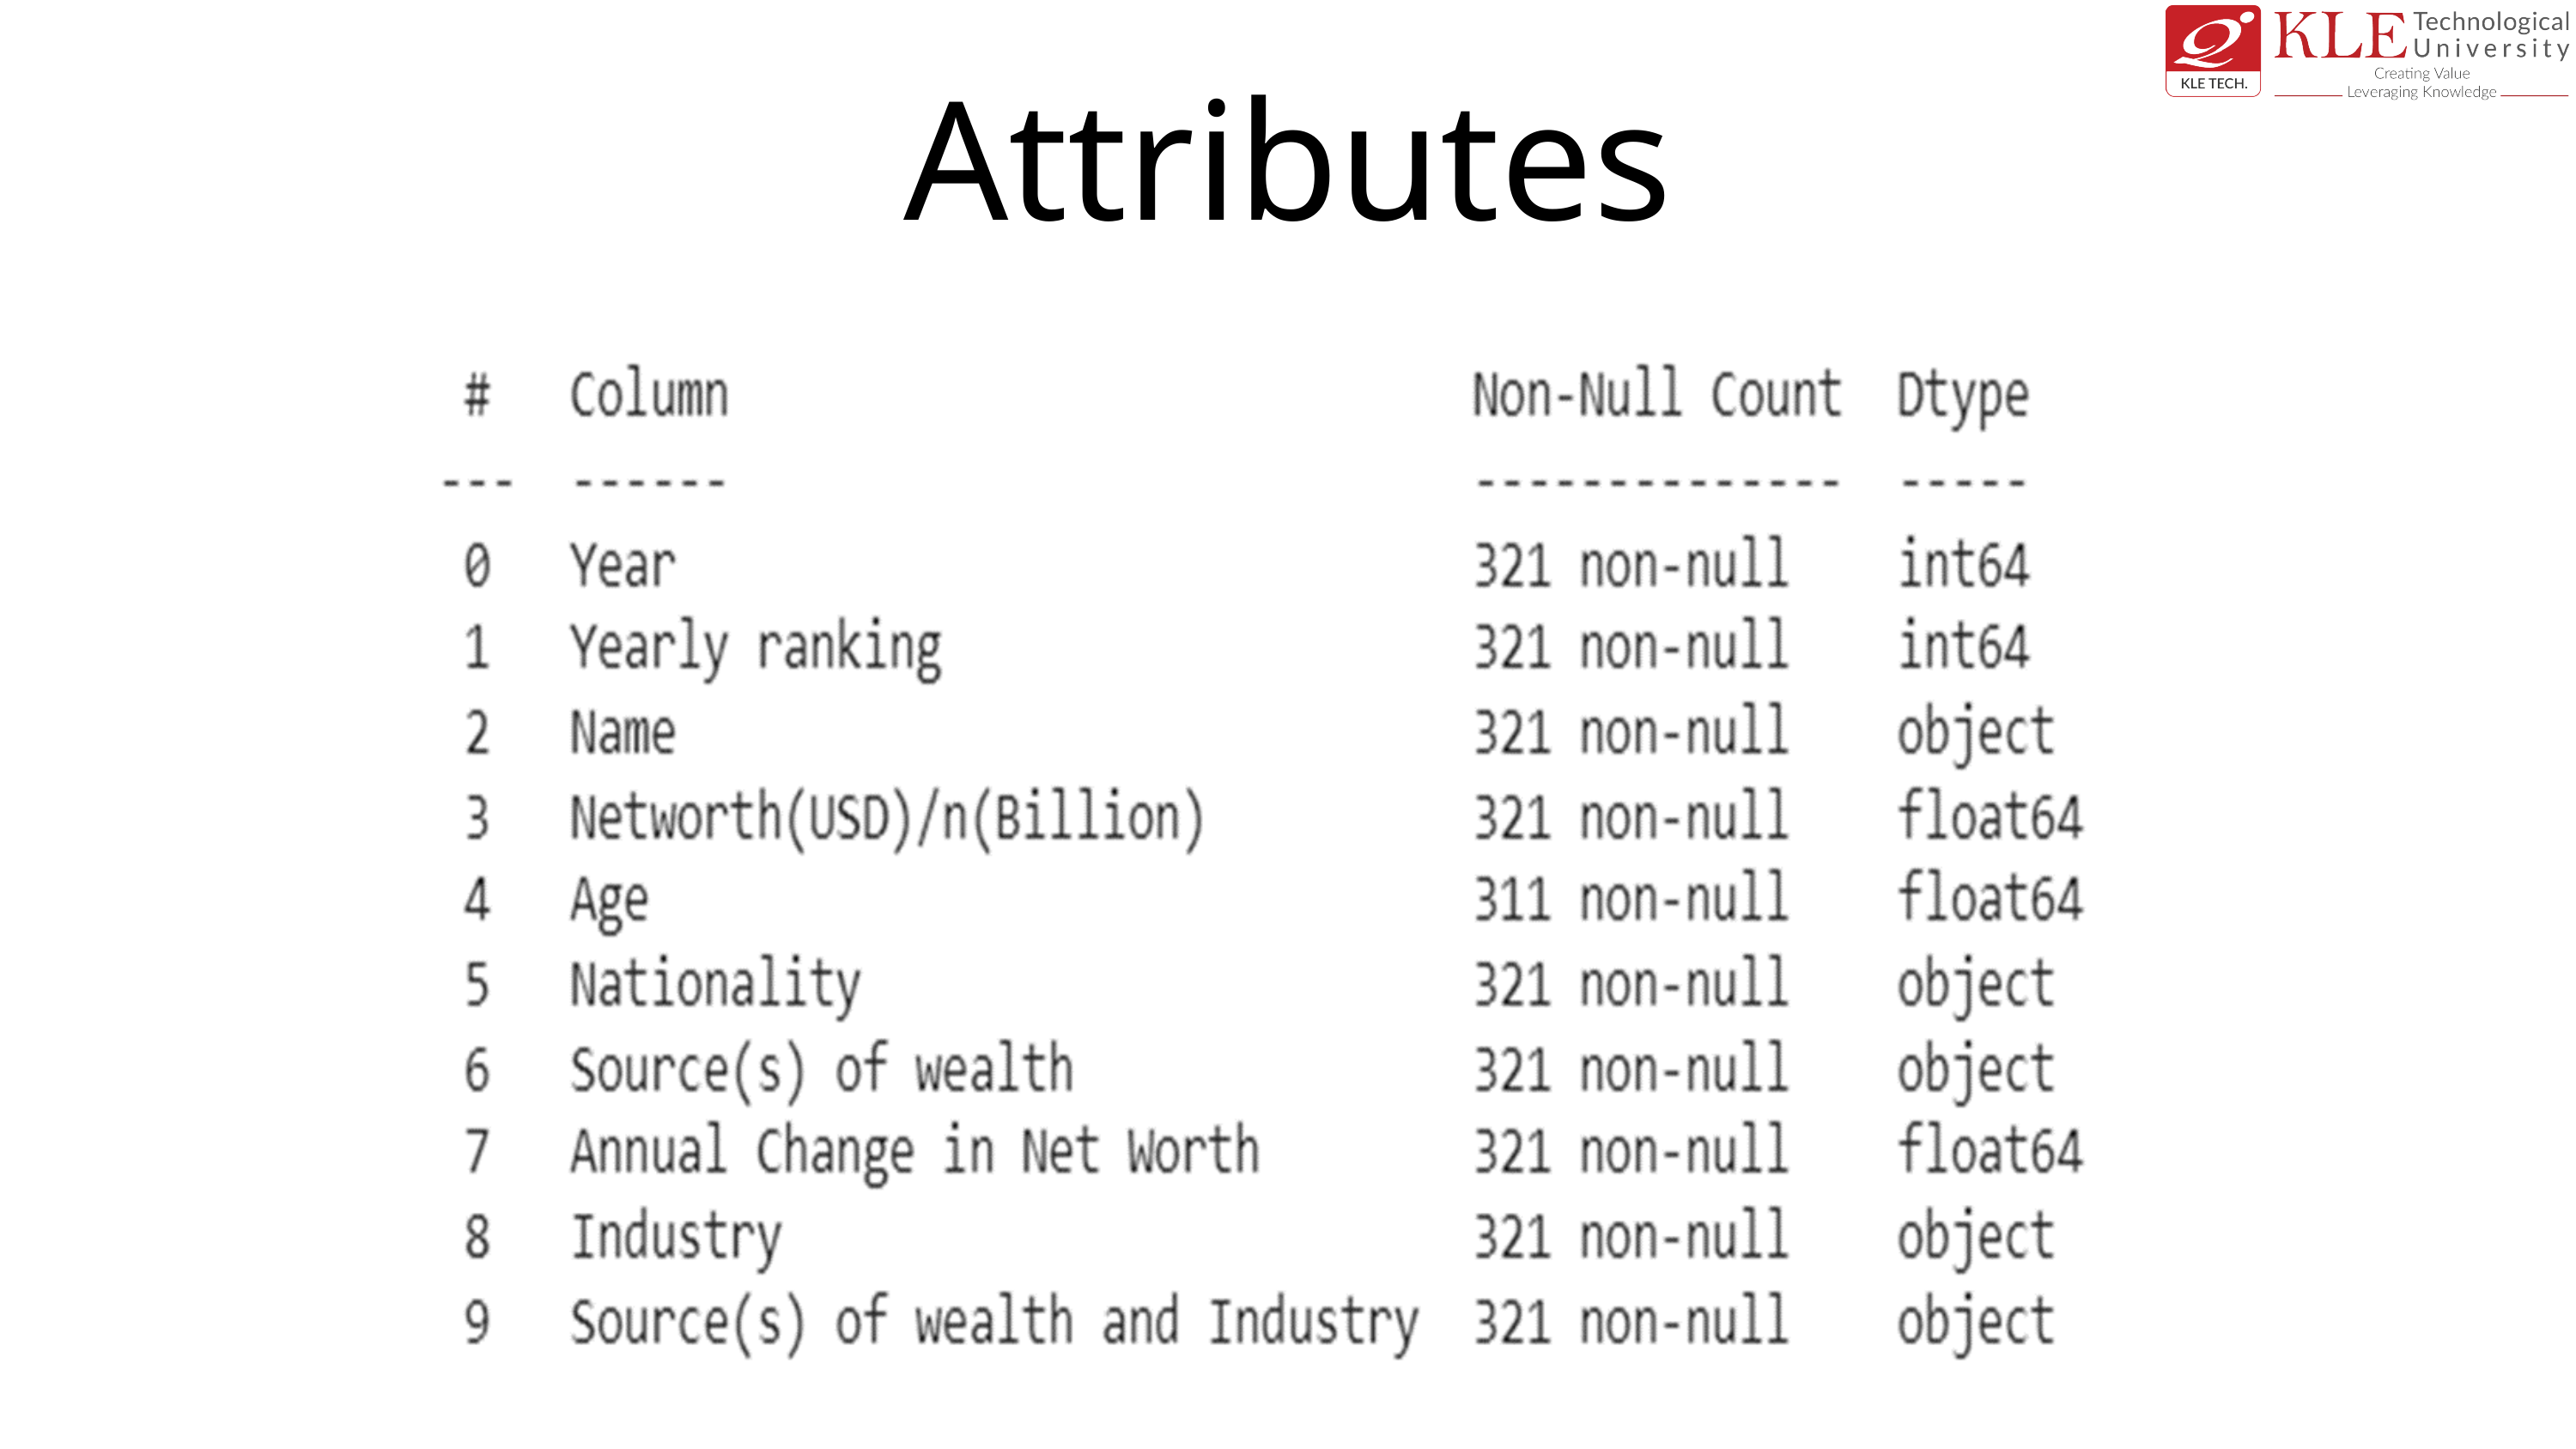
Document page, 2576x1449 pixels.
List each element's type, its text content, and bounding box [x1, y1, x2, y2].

text_box [437, 354, 2139, 1374]
picture [2166, 0, 2574, 101]
text_box Attributes [875, 22, 1701, 253]
